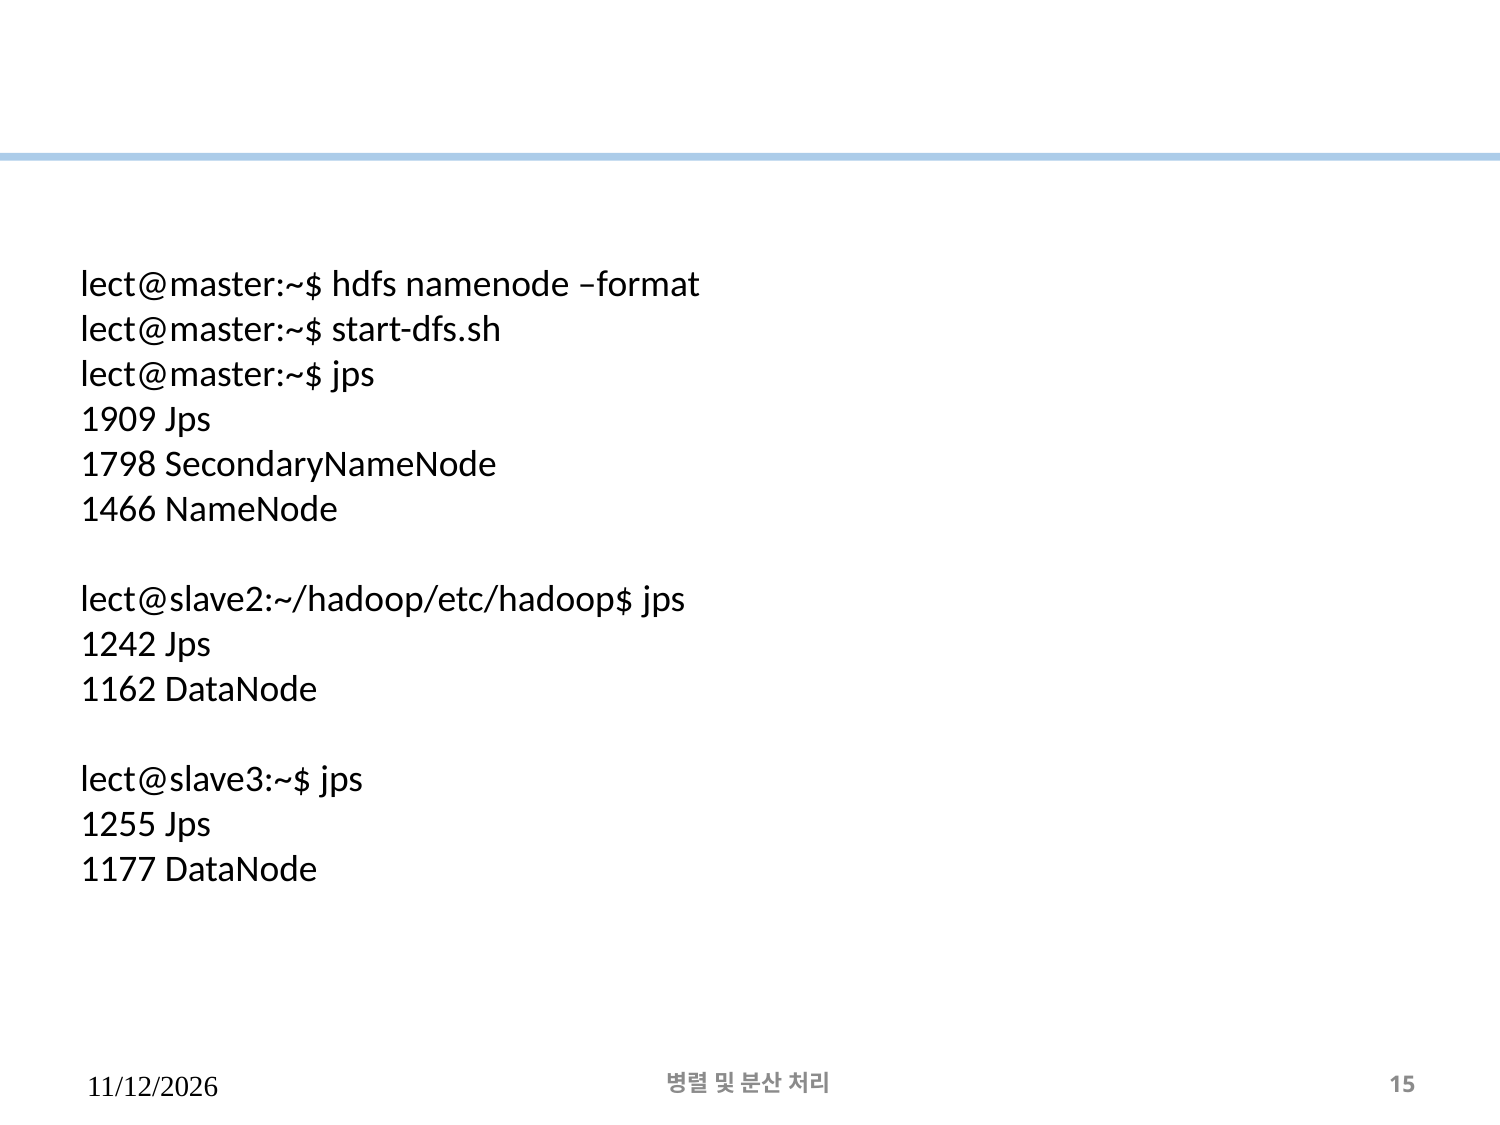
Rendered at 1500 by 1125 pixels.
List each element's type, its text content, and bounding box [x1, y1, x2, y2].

footer 병렬 및 분산 처리 [498, 1067, 1005, 1103]
text_box lect@master:~$ hdfs namenode –format lect@master:~$ start-dfs.sh lect@master:~$ jps 1909 Jps 1798 SecondaryNameNode 1466 NameNode lect@slave2:~/hadoop/etc/hadoop$ jps 1242 Jps 1162 DataNode lect@slave3:~$ jps 1255 Jps 1177 DataNode [65, 251, 1337, 942]
slide_number 15 [1093, 1067, 1431, 1103]
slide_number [72, 1067, 410, 1103]
